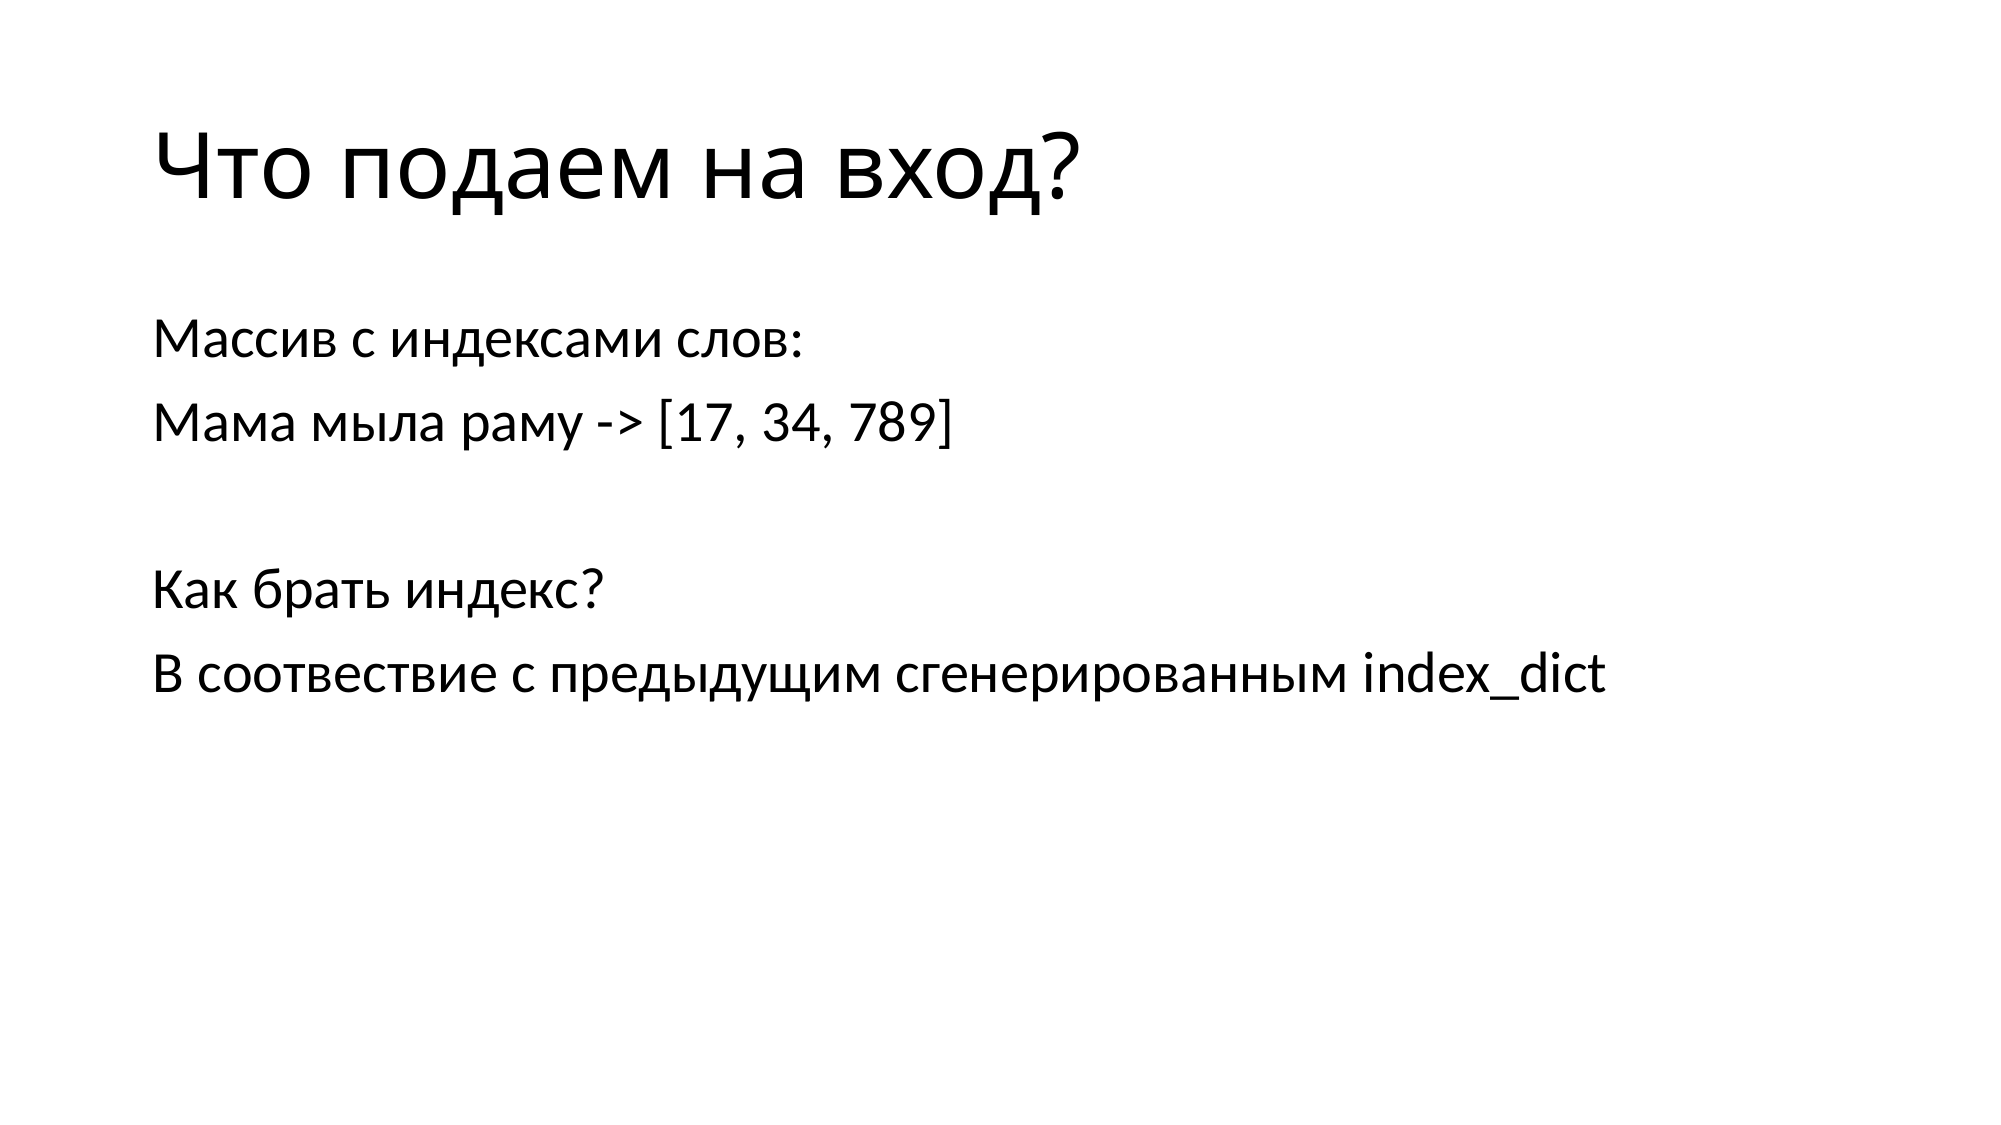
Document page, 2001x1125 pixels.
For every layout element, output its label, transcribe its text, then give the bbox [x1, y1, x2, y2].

list Массив с индексами слов: Мама мыла раму -> [17, 34, 789] Как брать индекс? В соотвествие с предыдущим сгенерированным index_dict [137, 299, 1863, 1014]
title Что подаем на вход? [137, 59, 1863, 278]
